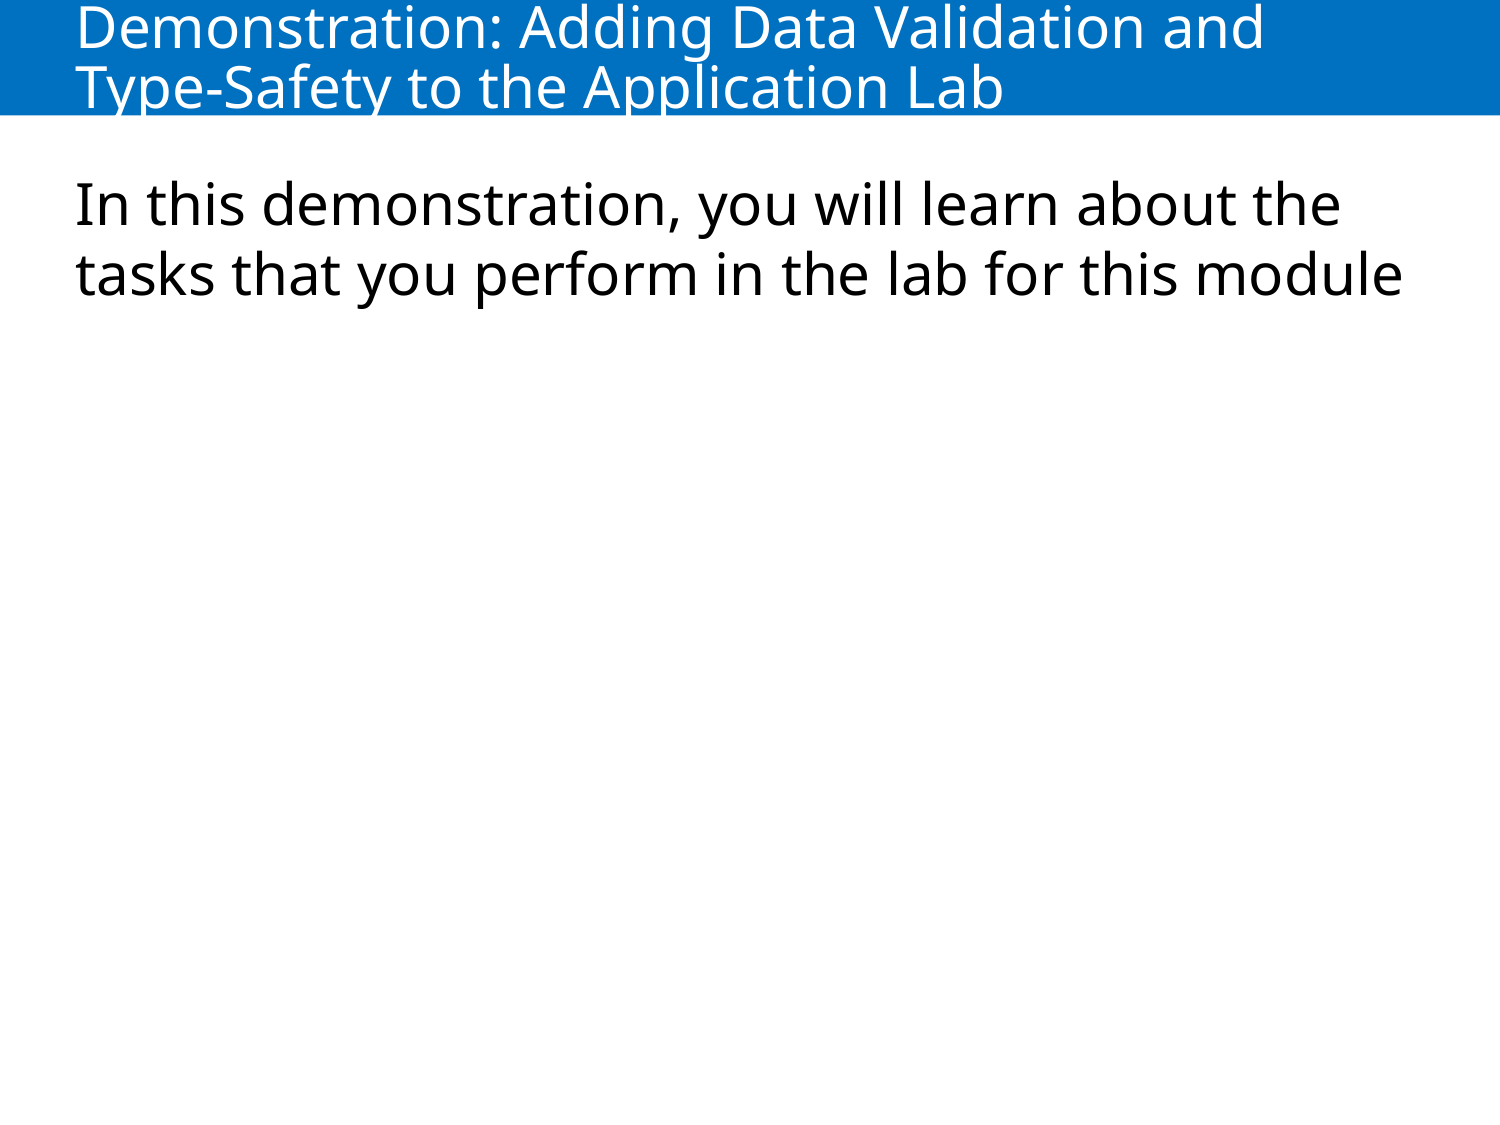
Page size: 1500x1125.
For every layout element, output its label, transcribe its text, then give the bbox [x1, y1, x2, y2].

title Demonstration: Adding Data Validation and Type-Safety to the Application Lab [75, 0, 1351, 122]
text_box In this demonstration, you will learn about the tasks that you perform in the lab for this module [75, 167, 1408, 1012]
